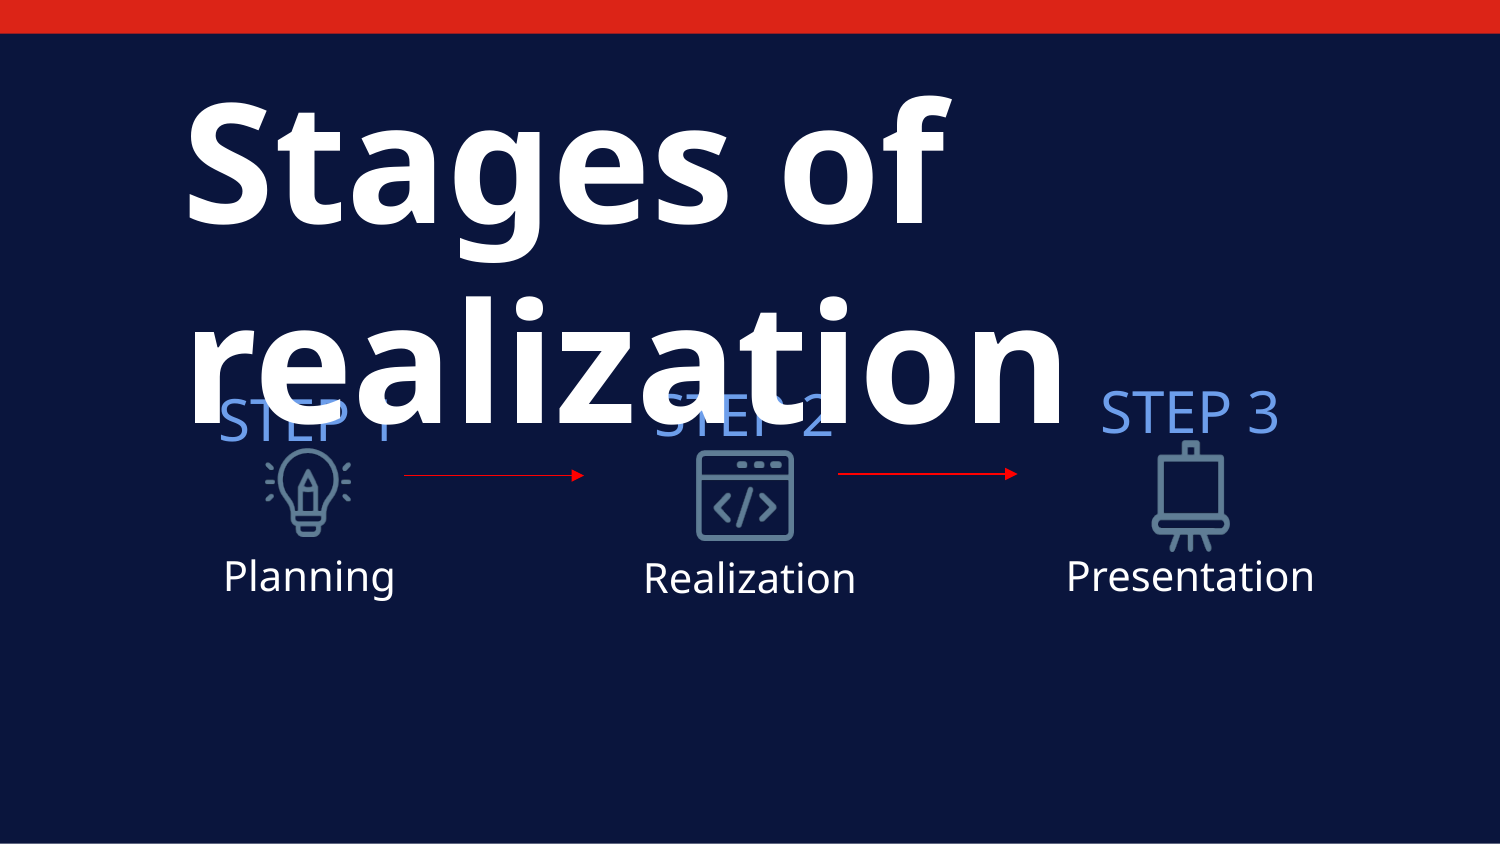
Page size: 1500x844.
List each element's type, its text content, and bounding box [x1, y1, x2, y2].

text_box Presentation [1037, 534, 1344, 610]
text_box Stages of realization [167, 41, 1500, 328]
text_box STEP 1 [156, 368, 463, 430]
text_box Planning [156, 534, 463, 610]
picture [264, 448, 351, 537]
picture [695, 450, 794, 541]
text_box Realization [596, 536, 903, 614]
text_box STEP 2 [591, 363, 898, 425]
text_box STEP 3 [1037, 360, 1344, 422]
picture [1151, 439, 1230, 552]
